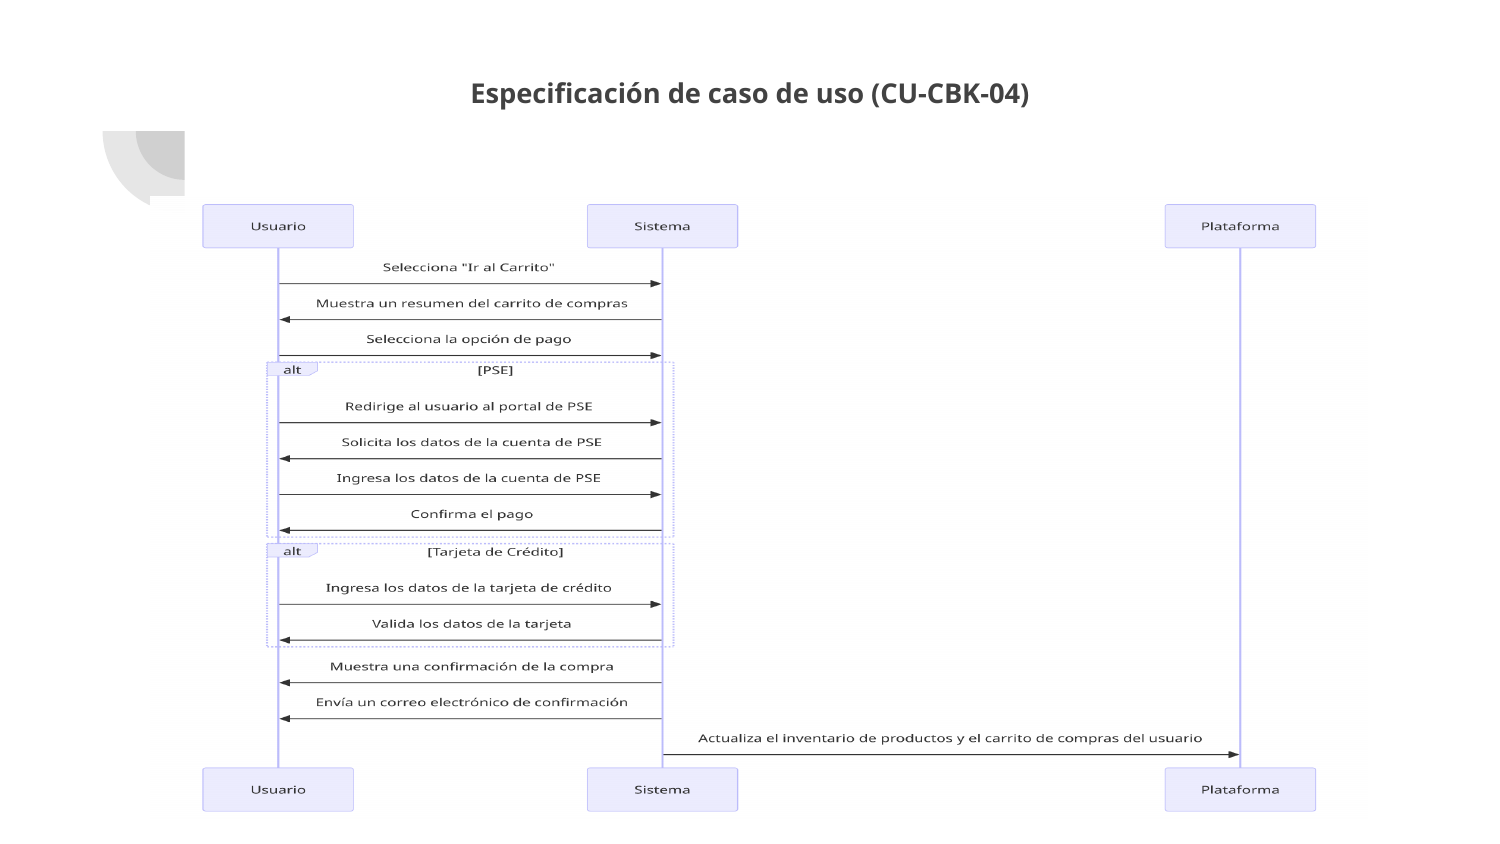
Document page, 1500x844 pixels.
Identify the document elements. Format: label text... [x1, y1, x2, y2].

title Especificación de caso de uso (CU-CBK-04) [173, 53, 1327, 127]
picture [150, 196, 1368, 819]
